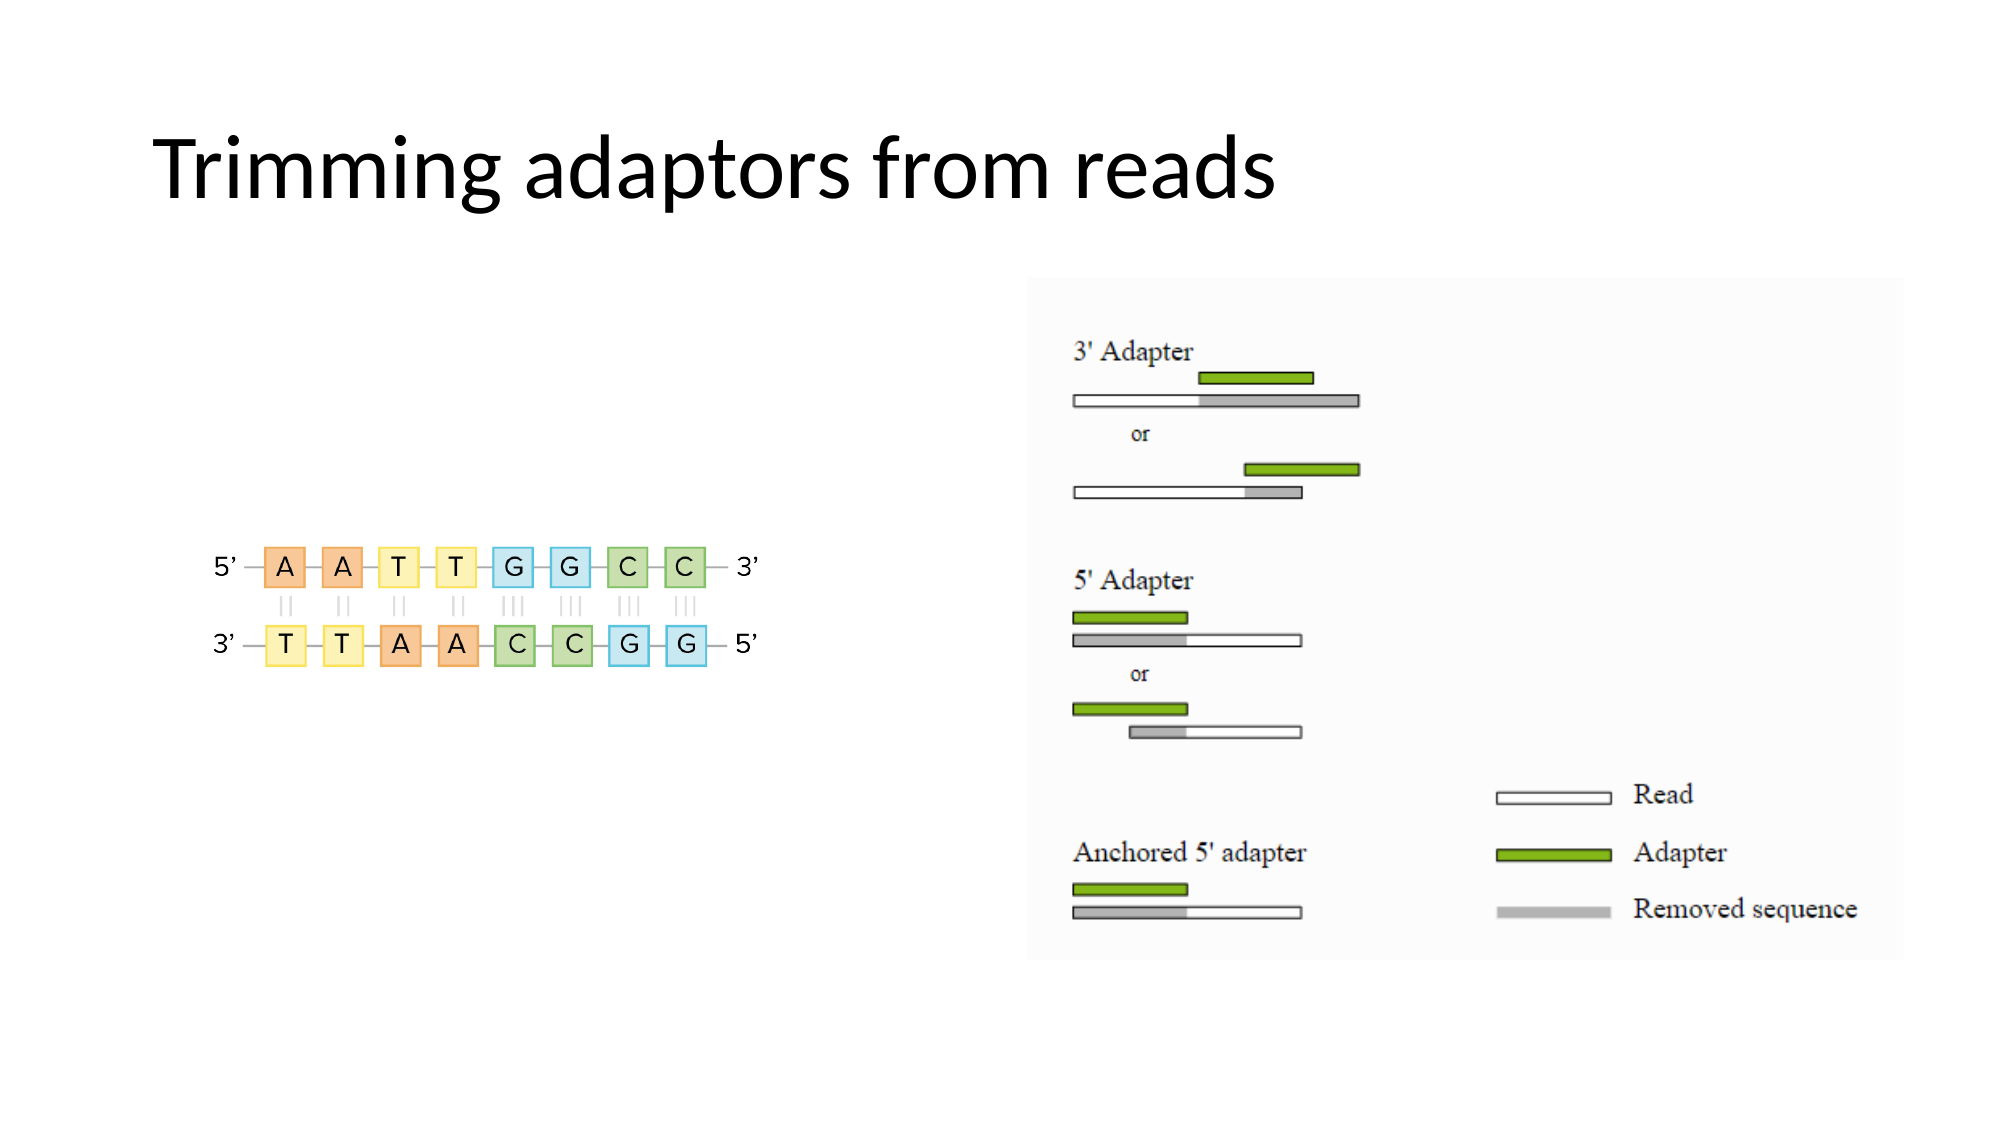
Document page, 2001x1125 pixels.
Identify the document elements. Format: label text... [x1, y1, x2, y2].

title Trimming adaptors from reads [137, 59, 1863, 278]
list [1026, 276, 1904, 961]
picture [152, 517, 830, 695]
